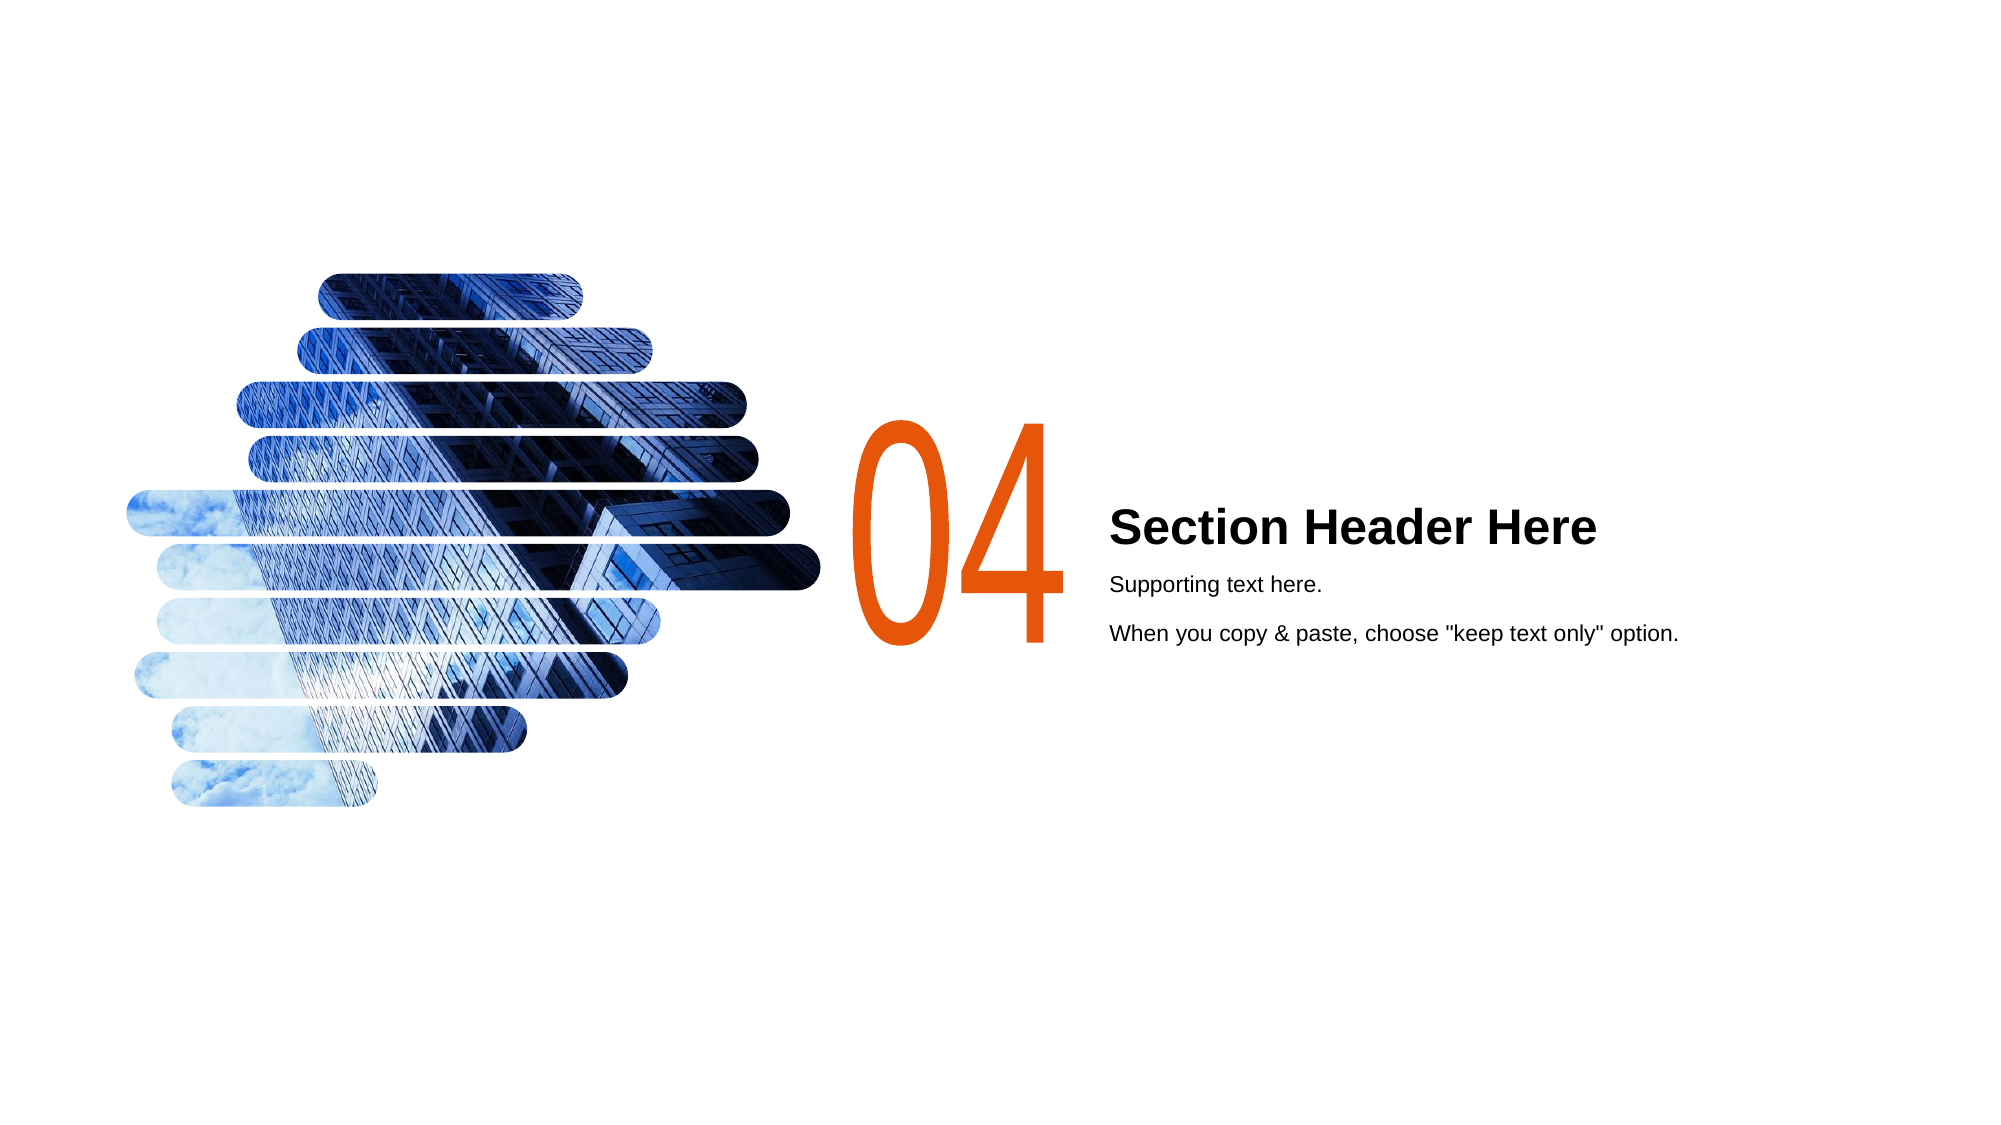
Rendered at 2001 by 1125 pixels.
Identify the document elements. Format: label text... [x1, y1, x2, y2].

picture [236, 381, 747, 429]
picture [171, 760, 379, 807]
picture [126, 489, 791, 537]
picture [318, 273, 584, 321]
picture [297, 327, 653, 375]
picture [156, 543, 821, 591]
picture [248, 435, 759, 483]
list Supporting text here. When you copy & paste, choose "keep text only" option. [1094, 562, 1890, 730]
picture [156, 597, 661, 645]
title Section Header Here [1094, 415, 1890, 562]
picture [134, 652, 629, 699]
picture [171, 706, 528, 753]
